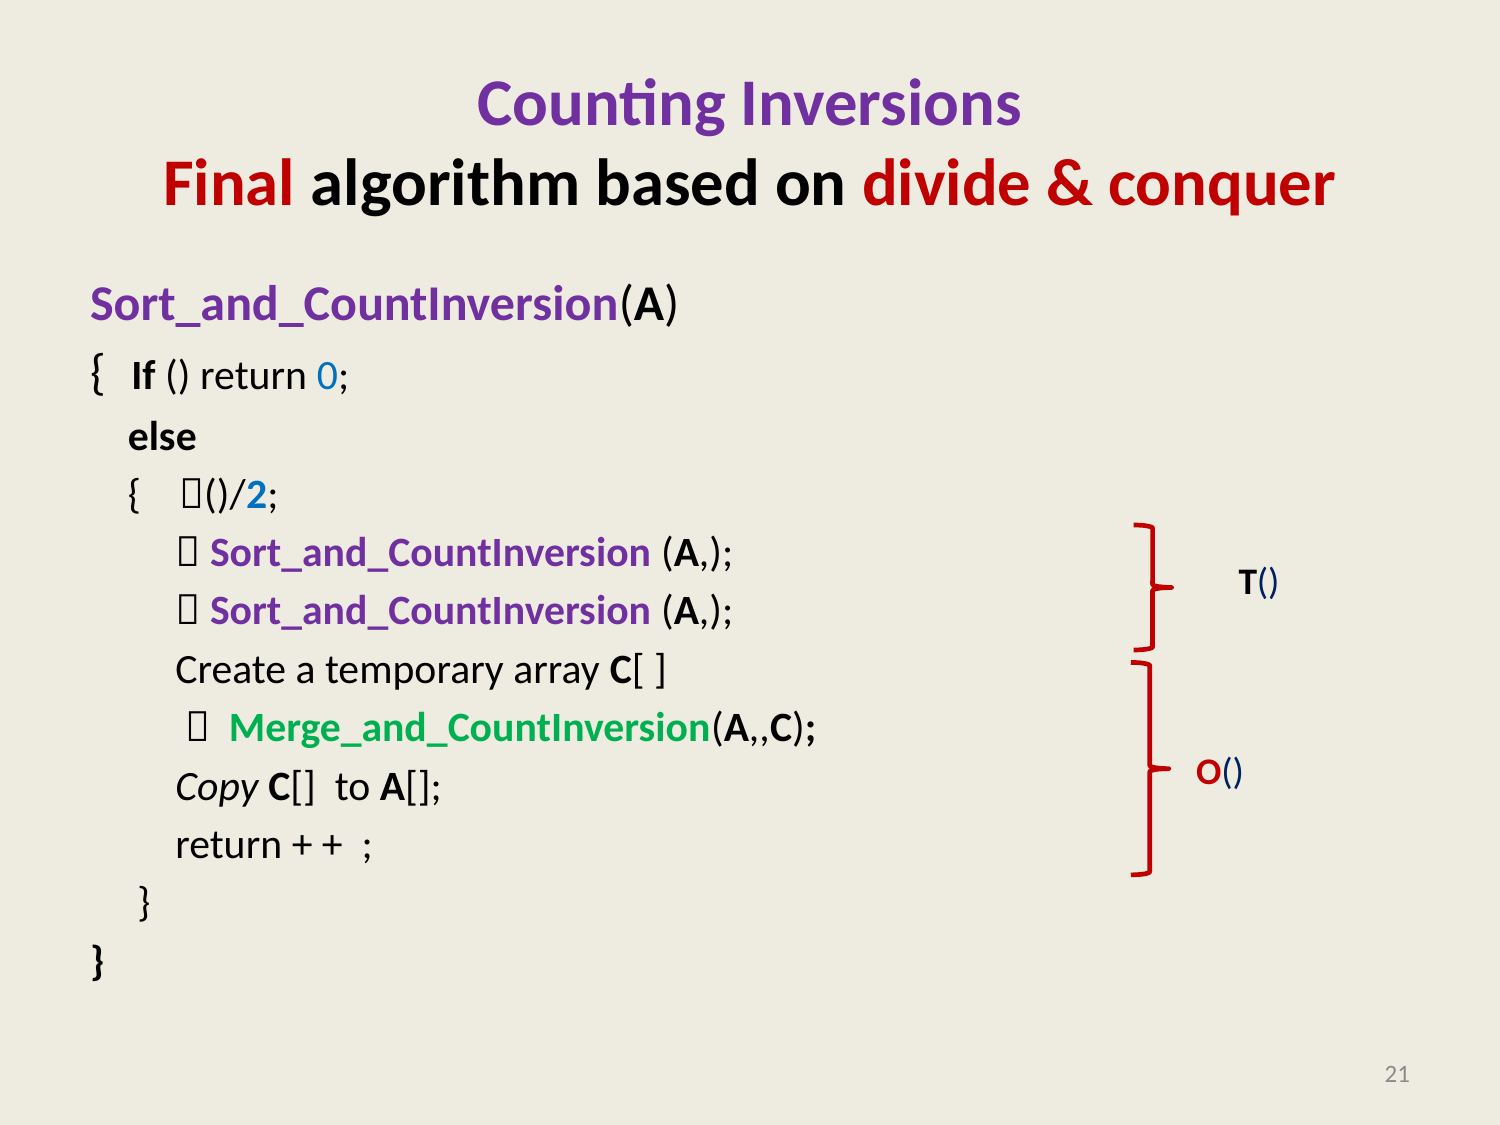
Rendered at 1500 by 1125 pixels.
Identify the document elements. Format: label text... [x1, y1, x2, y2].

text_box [1130, 662, 1272, 876]
title Counting Inversions Final algorithm based on divide & conquer [75, 45, 1425, 233]
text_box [1133, 524, 1339, 651]
slide_number 21 [1074, 1042, 1425, 1103]
